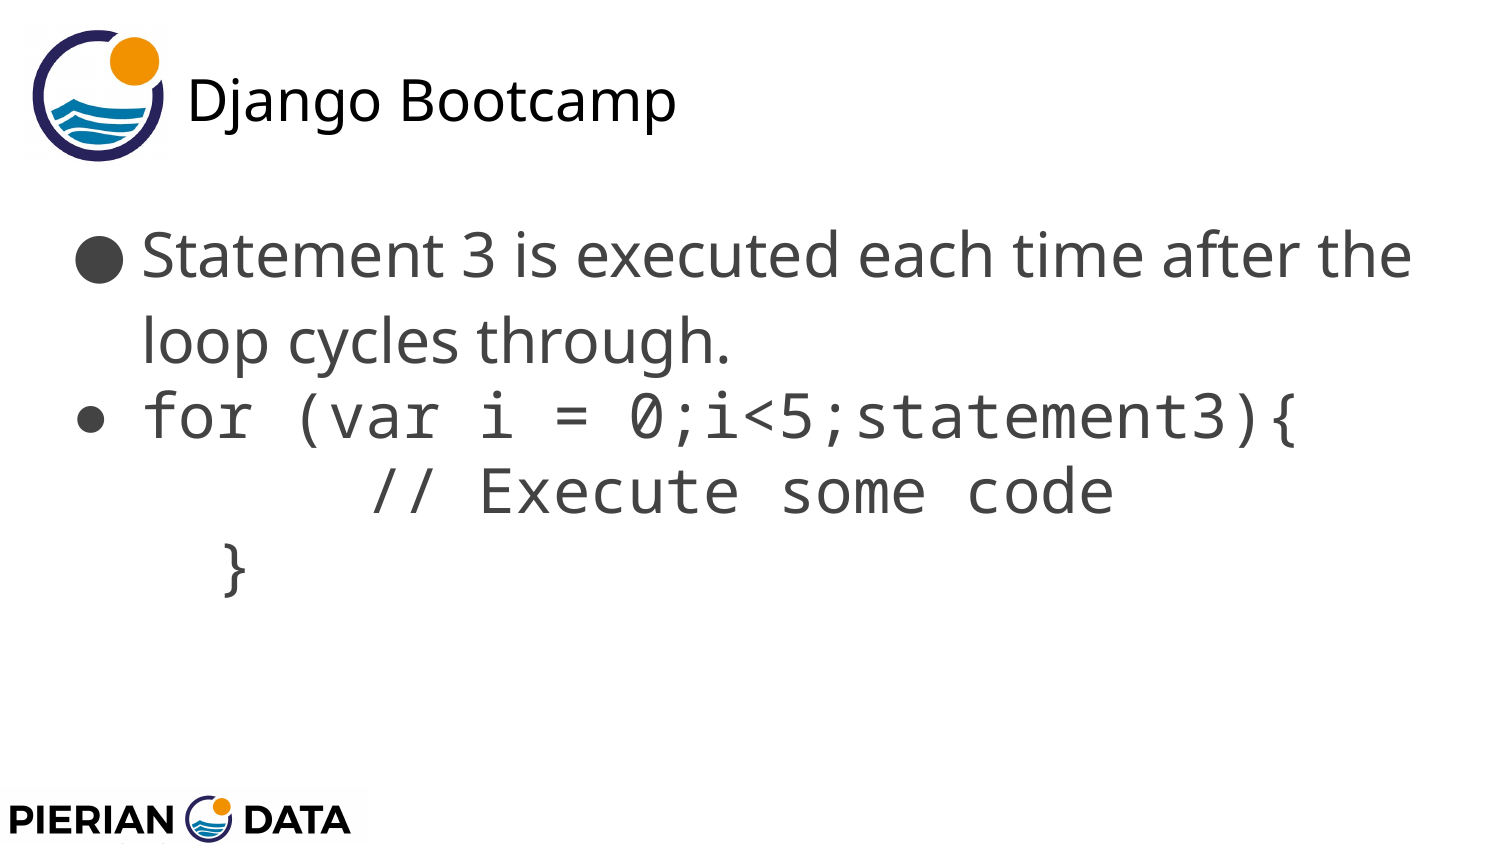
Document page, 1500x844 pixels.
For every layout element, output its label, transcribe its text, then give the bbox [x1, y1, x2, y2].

picture [24, 24, 172, 167]
list Statement 3 is executed each time after the loop cycles through. for (var i = 0;i<5;statement3){ // Execute some code } [51, 189, 1449, 750]
title Django Bootcamp [176, 48, 1449, 143]
picture [0, 787, 368, 844]
